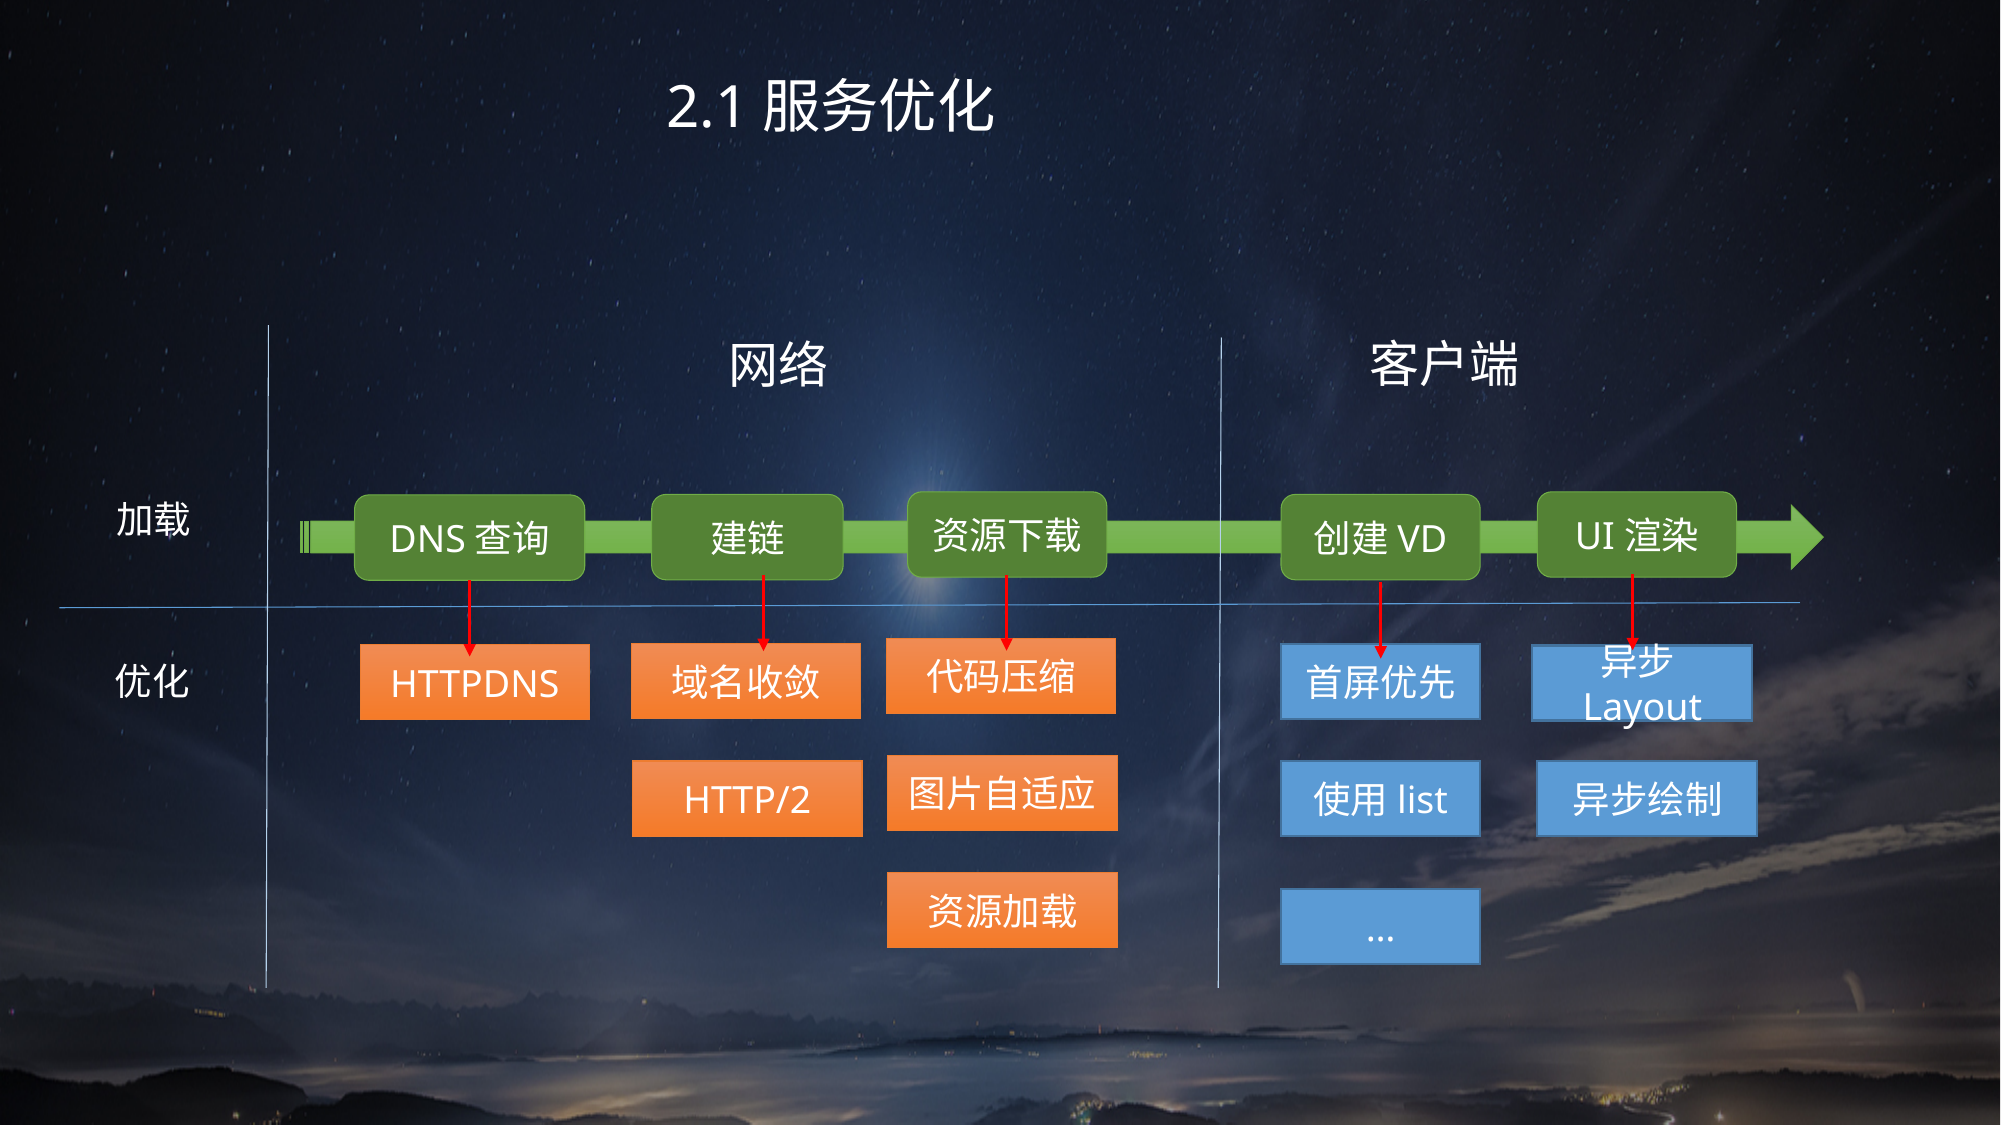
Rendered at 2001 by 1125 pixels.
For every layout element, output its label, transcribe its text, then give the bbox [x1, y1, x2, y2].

text_box [844, 520, 907, 554]
text_box 资源加载 [887, 872, 1118, 948]
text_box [59, 602, 266, 608]
text_box 代码压缩 [886, 638, 1116, 714]
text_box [1218, 608, 1222, 988]
text_box 资源下载 [907, 491, 1108, 578]
text_box [304, 521, 309, 553]
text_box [1218, 337, 1222, 602]
text_box UI渲染 [1536, 491, 1738, 578]
text_box HTTPDNS [360, 644, 590, 720]
text_box 创建VD [1280, 493, 1481, 581]
text_box 异步绘制 [1536, 760, 1758, 837]
text_box 建链 [651, 493, 844, 581]
text_box 异步Layout [1531, 644, 1753, 722]
text_box [310, 520, 354, 554]
text_box 首屏优先 [1280, 643, 1481, 720]
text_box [1381, 602, 1632, 608]
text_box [764, 602, 1006, 608]
text_box [1481, 520, 1536, 554]
text_box 图片自适应 [887, 755, 1118, 831]
picture [0, 0, 2001, 1125]
text_box 网络 [713, 325, 973, 401]
text_box [1108, 520, 1218, 554]
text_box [470, 602, 763, 608]
text_box 2.1服务优化 [651, 62, 1324, 147]
text_box 域名收敛 [631, 643, 861, 719]
text_box [586, 520, 651, 554]
text_box 使用list [1280, 760, 1481, 837]
text_box 优化 [100, 651, 205, 711]
text_box [1738, 503, 1824, 571]
text_box … [1280, 888, 1481, 965]
text_box DNS查询 [353, 494, 586, 581]
text_box 客户端 [1355, 324, 1601, 400]
text_box [1222, 520, 1280, 554]
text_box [1007, 602, 1380, 608]
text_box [1633, 602, 1800, 608]
text_box 加载 [101, 488, 207, 549]
text_box HTTP/2 [632, 760, 863, 837]
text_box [269, 602, 469, 608]
